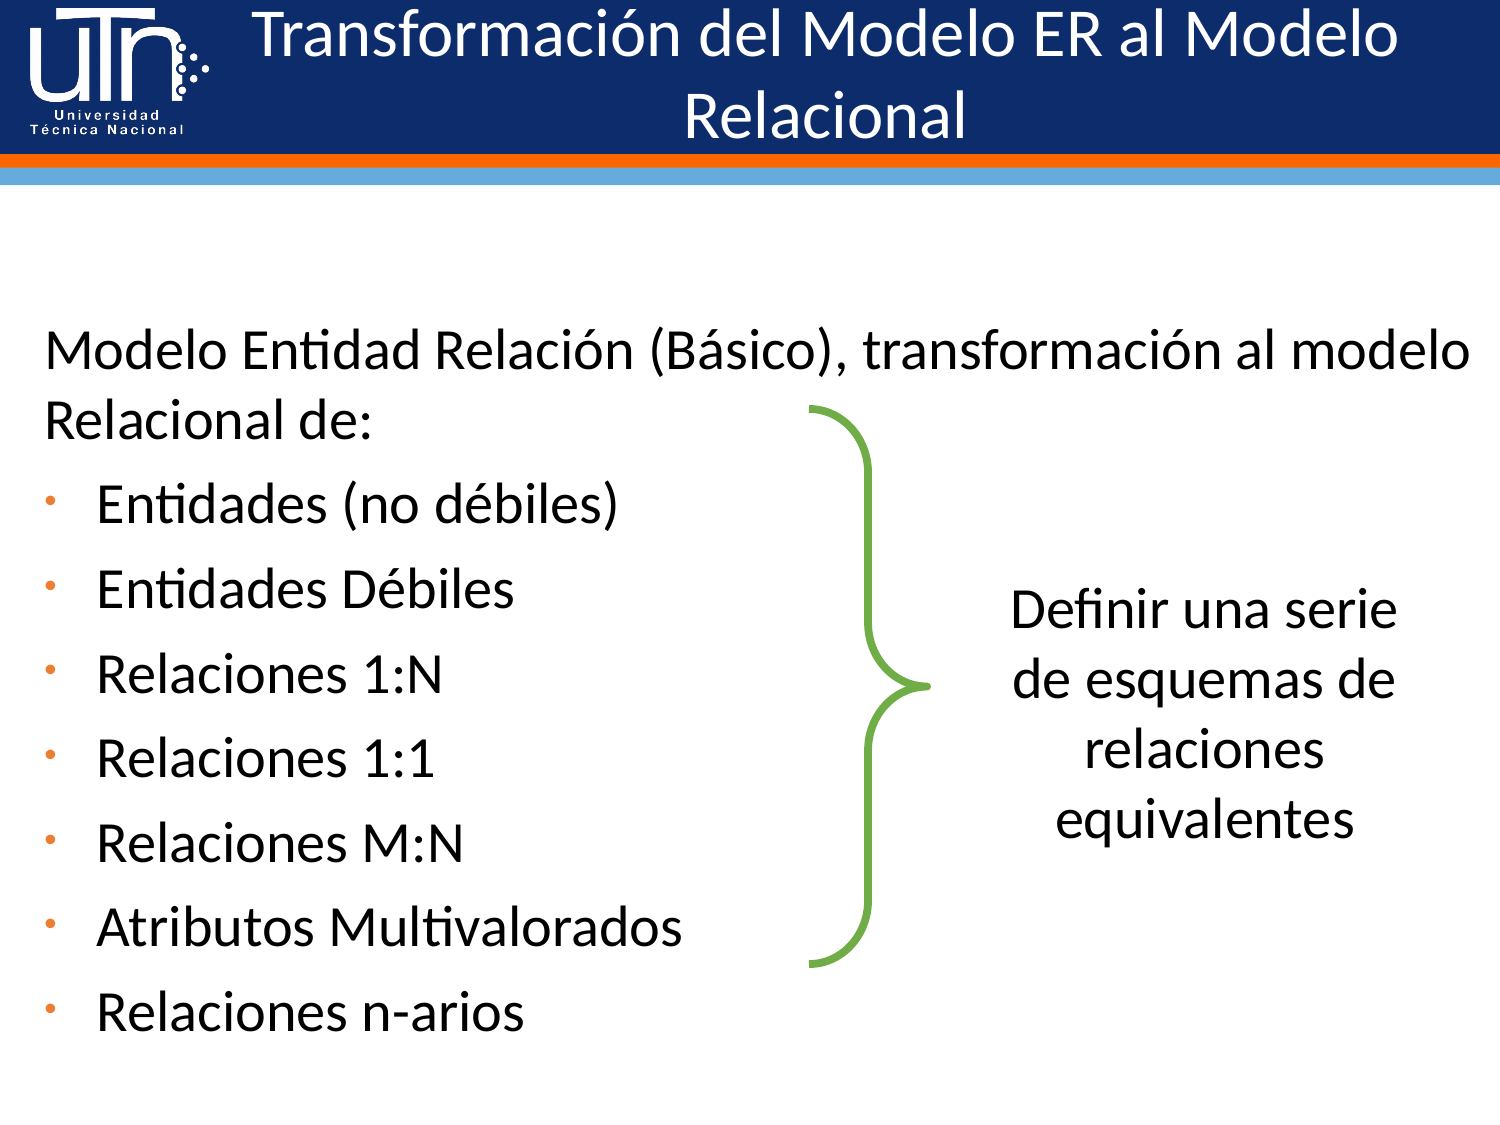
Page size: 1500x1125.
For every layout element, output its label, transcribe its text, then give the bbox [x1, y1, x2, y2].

text_box [808, 408, 928, 965]
picture [0, 0, 1500, 154]
list Modelo Entidad Relación (Básico), transformación al modelo Relacional de: Entidades (no débiles) Entidades Débiles Relaciones 1:N Relaciones 1:1 Relaciones M:N Atributos Multivalorados Relaciones n-arios [29, 243, 1500, 1125]
text_box Definir una serie de esquemas de relaciones equivalentes [962, 562, 1447, 861]
title Transformación del Modelo ER al Modelo Relacional [218, 5, 1434, 134]
